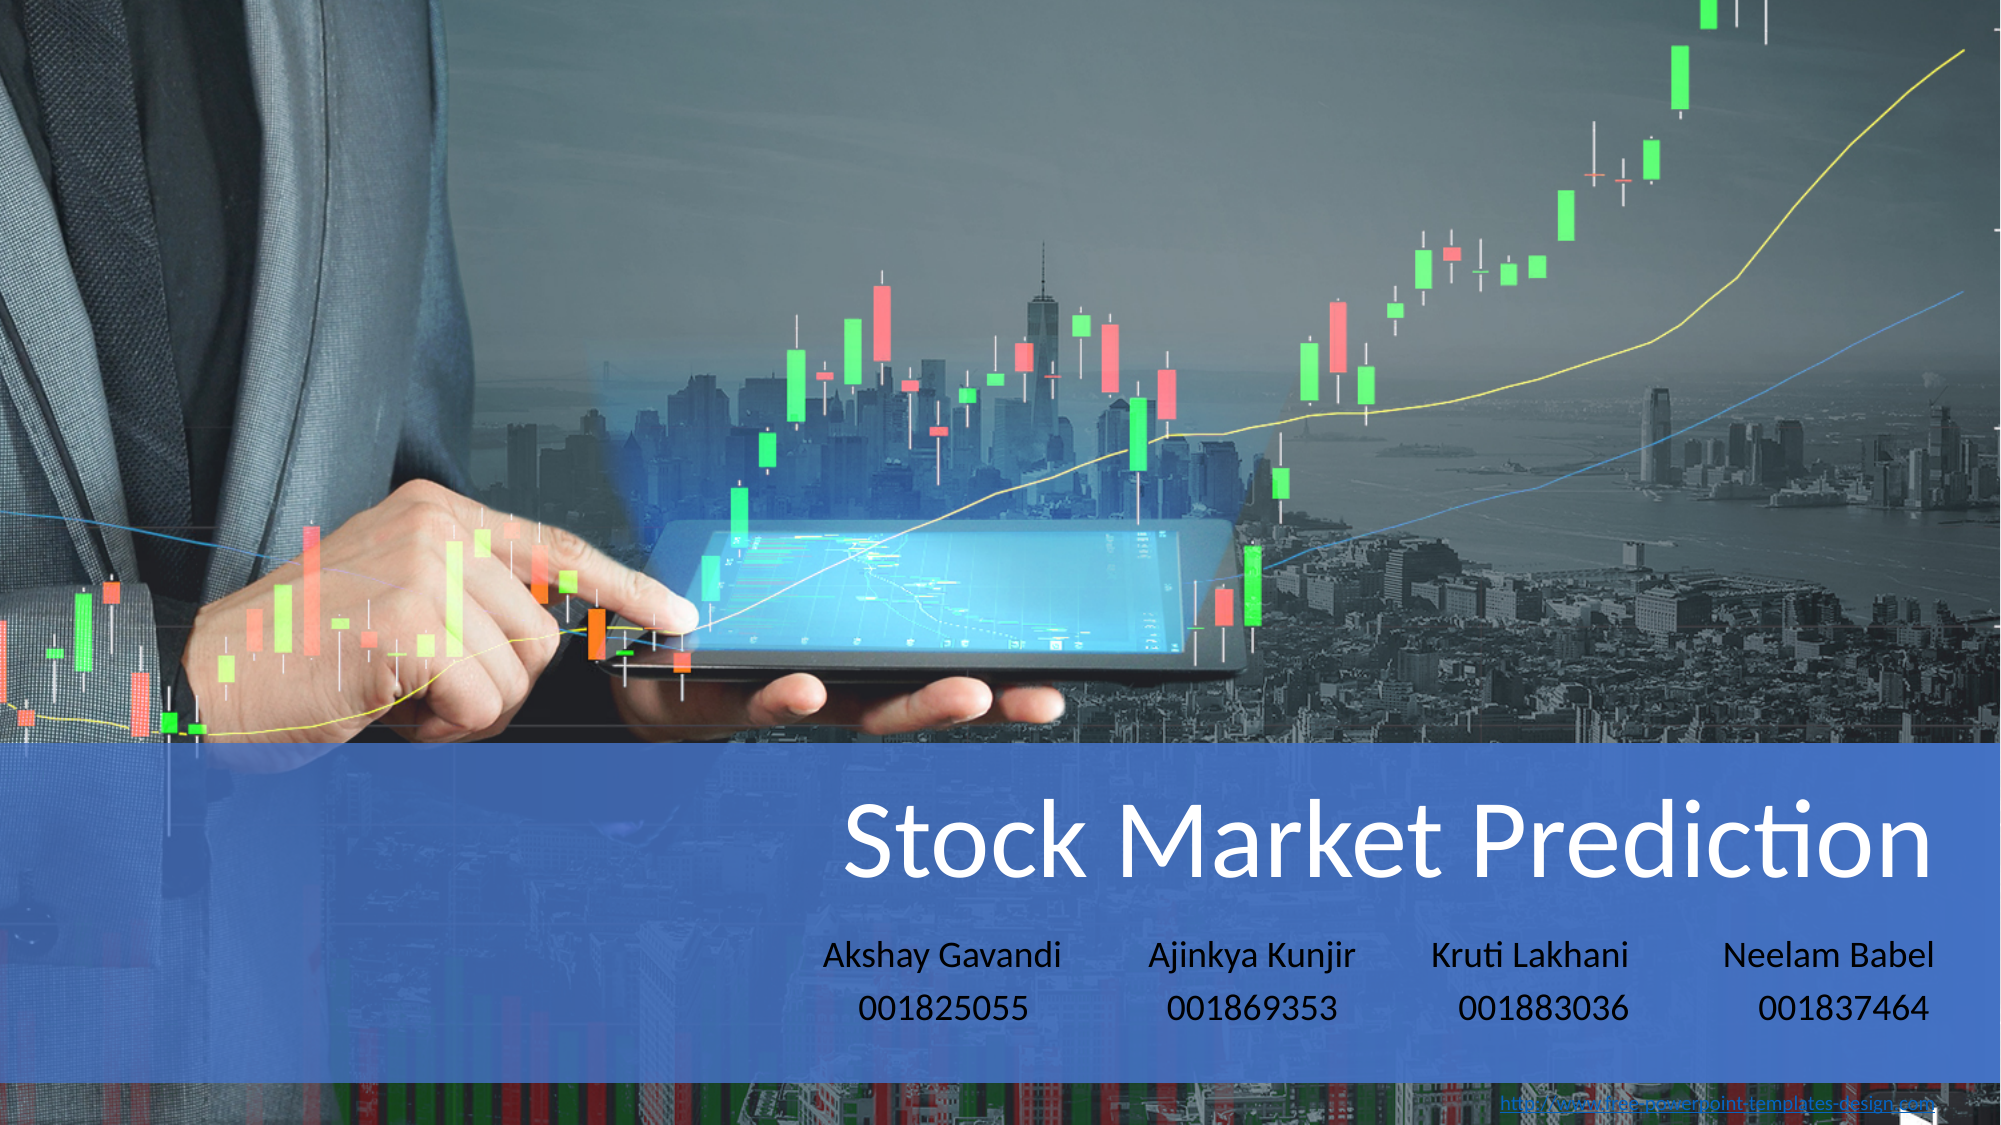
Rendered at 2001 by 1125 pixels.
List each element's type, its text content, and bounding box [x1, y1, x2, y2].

text_box Stock Market Prediction [0, 757, 1950, 908]
picture [0, 0, 2001, 1125]
text_box http://www.free-powerpoint-templates-design.com [0, 1082, 1950, 1122]
text_box Akshay Gavandi Ajinkya Kunjir Kruti Lakhani Neelam Babel [768, 922, 1950, 975]
text_box [0, 743, 2000, 1083]
text_box 001825055 001869353 001883036 001837464 [693, 975, 1971, 1035]
